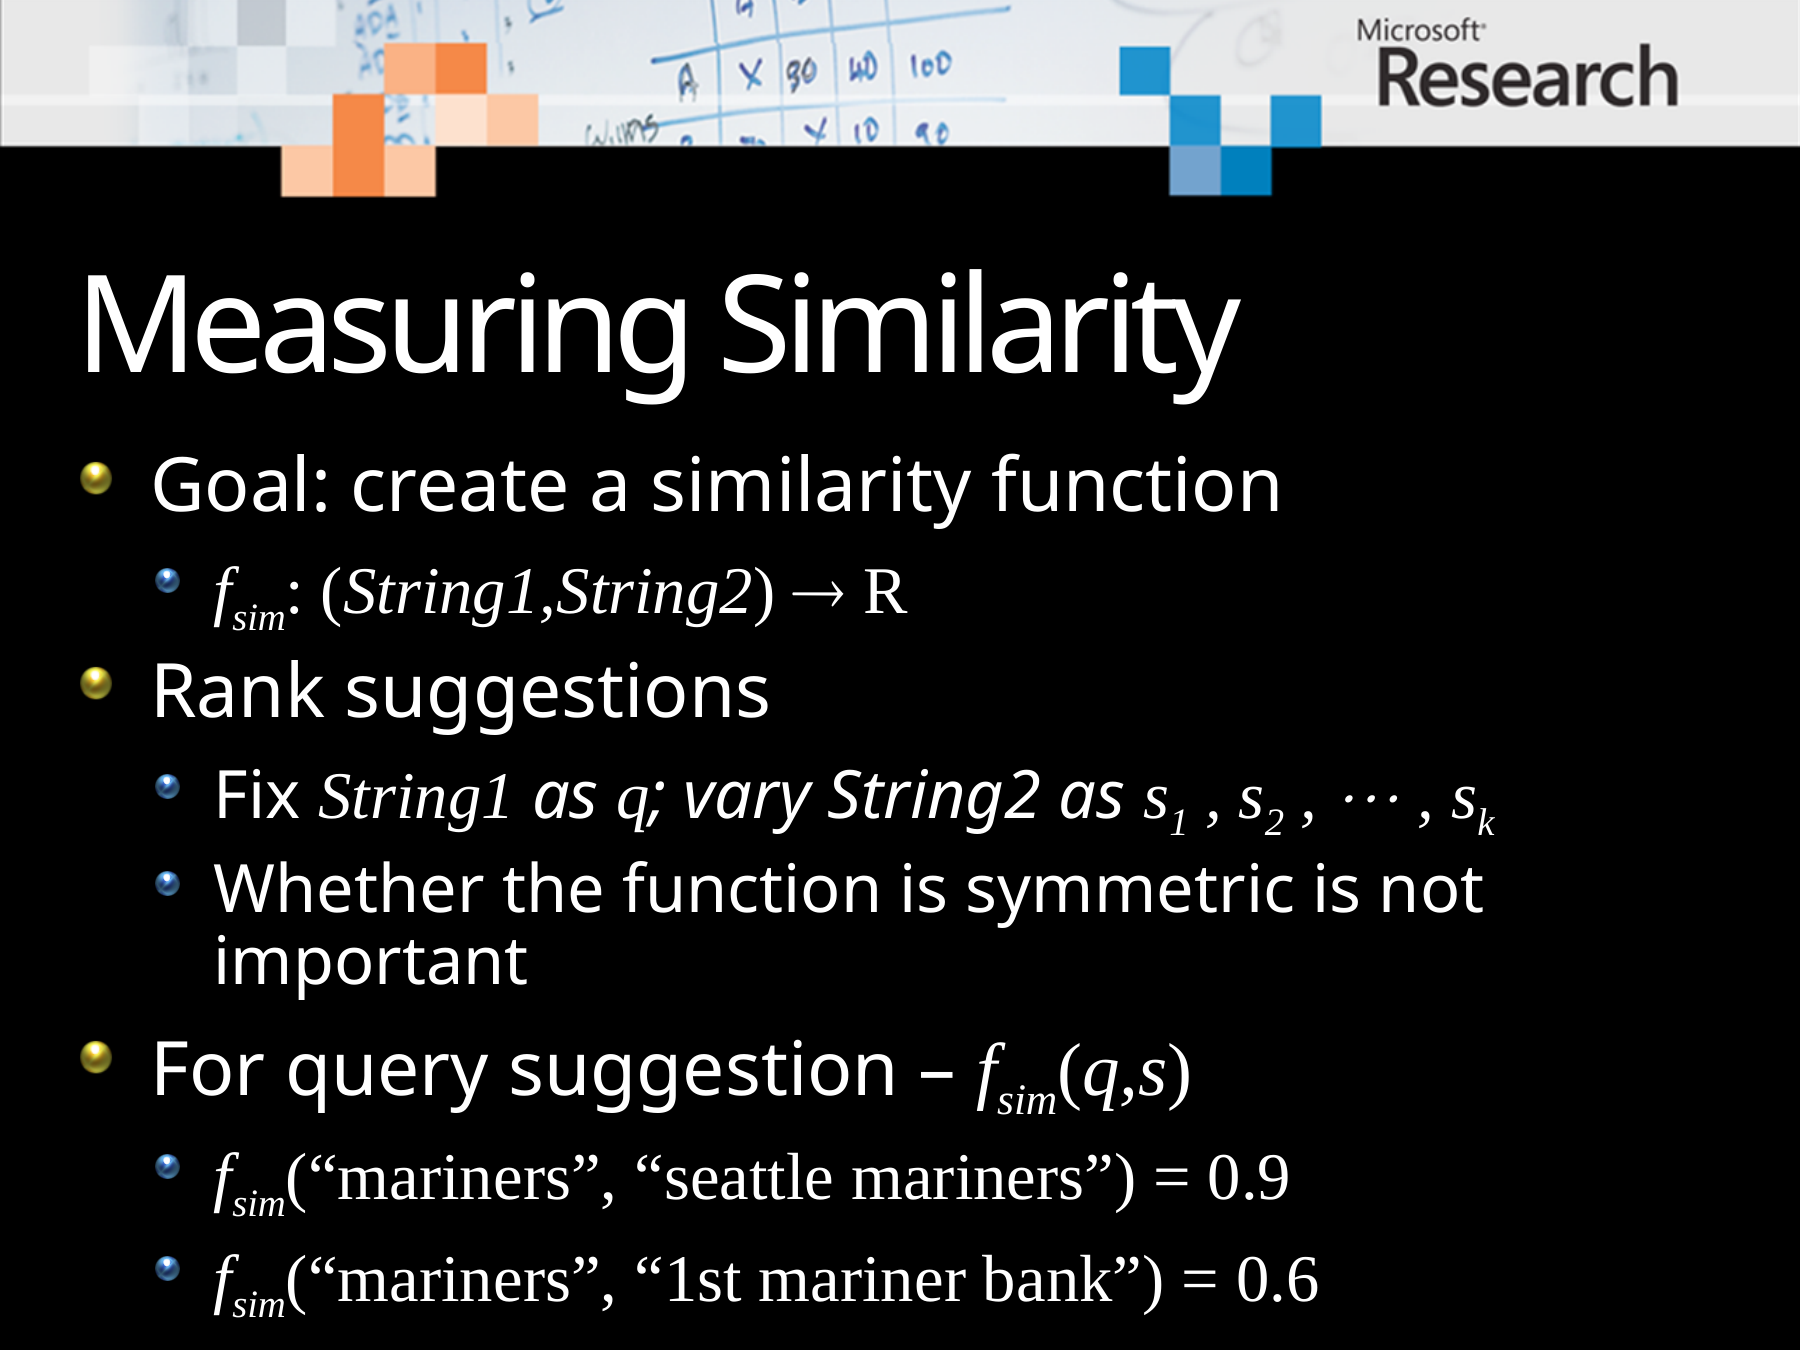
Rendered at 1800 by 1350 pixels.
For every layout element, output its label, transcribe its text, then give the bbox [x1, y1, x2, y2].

picture [0, 0, 1800, 1350]
title Measuring Similarity [74, 255, 1725, 404]
list Goal: create a similarity function fsim: (String1,String2)  R Rank suggestions Fix String1 as q; vary String2 as s1 , s2 ,  , sk Whether the function is symmetric is not important For query suggestion – fsim(q,s) fsim(“mariners”, “seattle mariners”) = 0.9 fsim(“mariners”, “1st mariner bank”) = 0.6 [74, 446, 1725, 1233]
